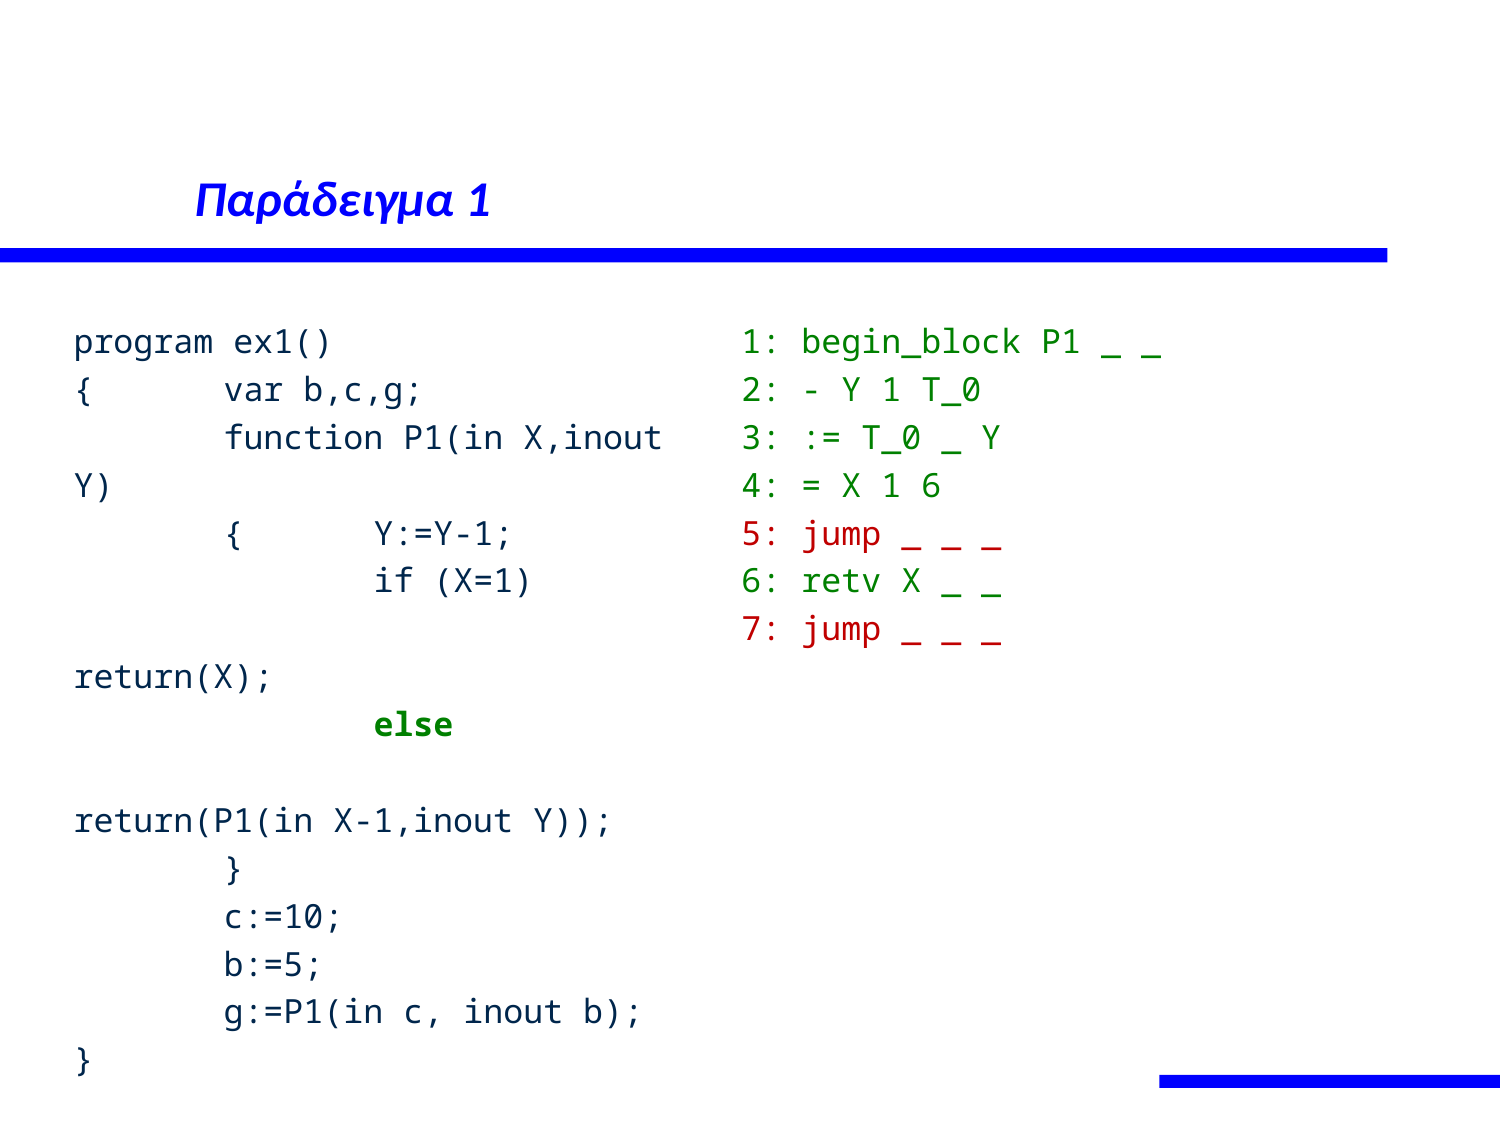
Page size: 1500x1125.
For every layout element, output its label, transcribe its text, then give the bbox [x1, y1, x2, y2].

title Παράδειγμα 1 [179, 46, 1455, 235]
text_box 1: begin_block P1 _ _ 2: - Y 1 T_0 3: := T_0 _ Y 4: = X 1 6 5: jump _ _ _ 6: retv X _ _ 7: jump _ _ _ [726, 304, 1376, 993]
list program ex1() { var b,c,g; function P1(in X,inout Y) { Y:=Y-1; if (X=1) return(X); else return(P1(in X-1,inout Y)); } c:=10; b:=5; g:=P1(in c, inout b); } [58, 304, 708, 993]
